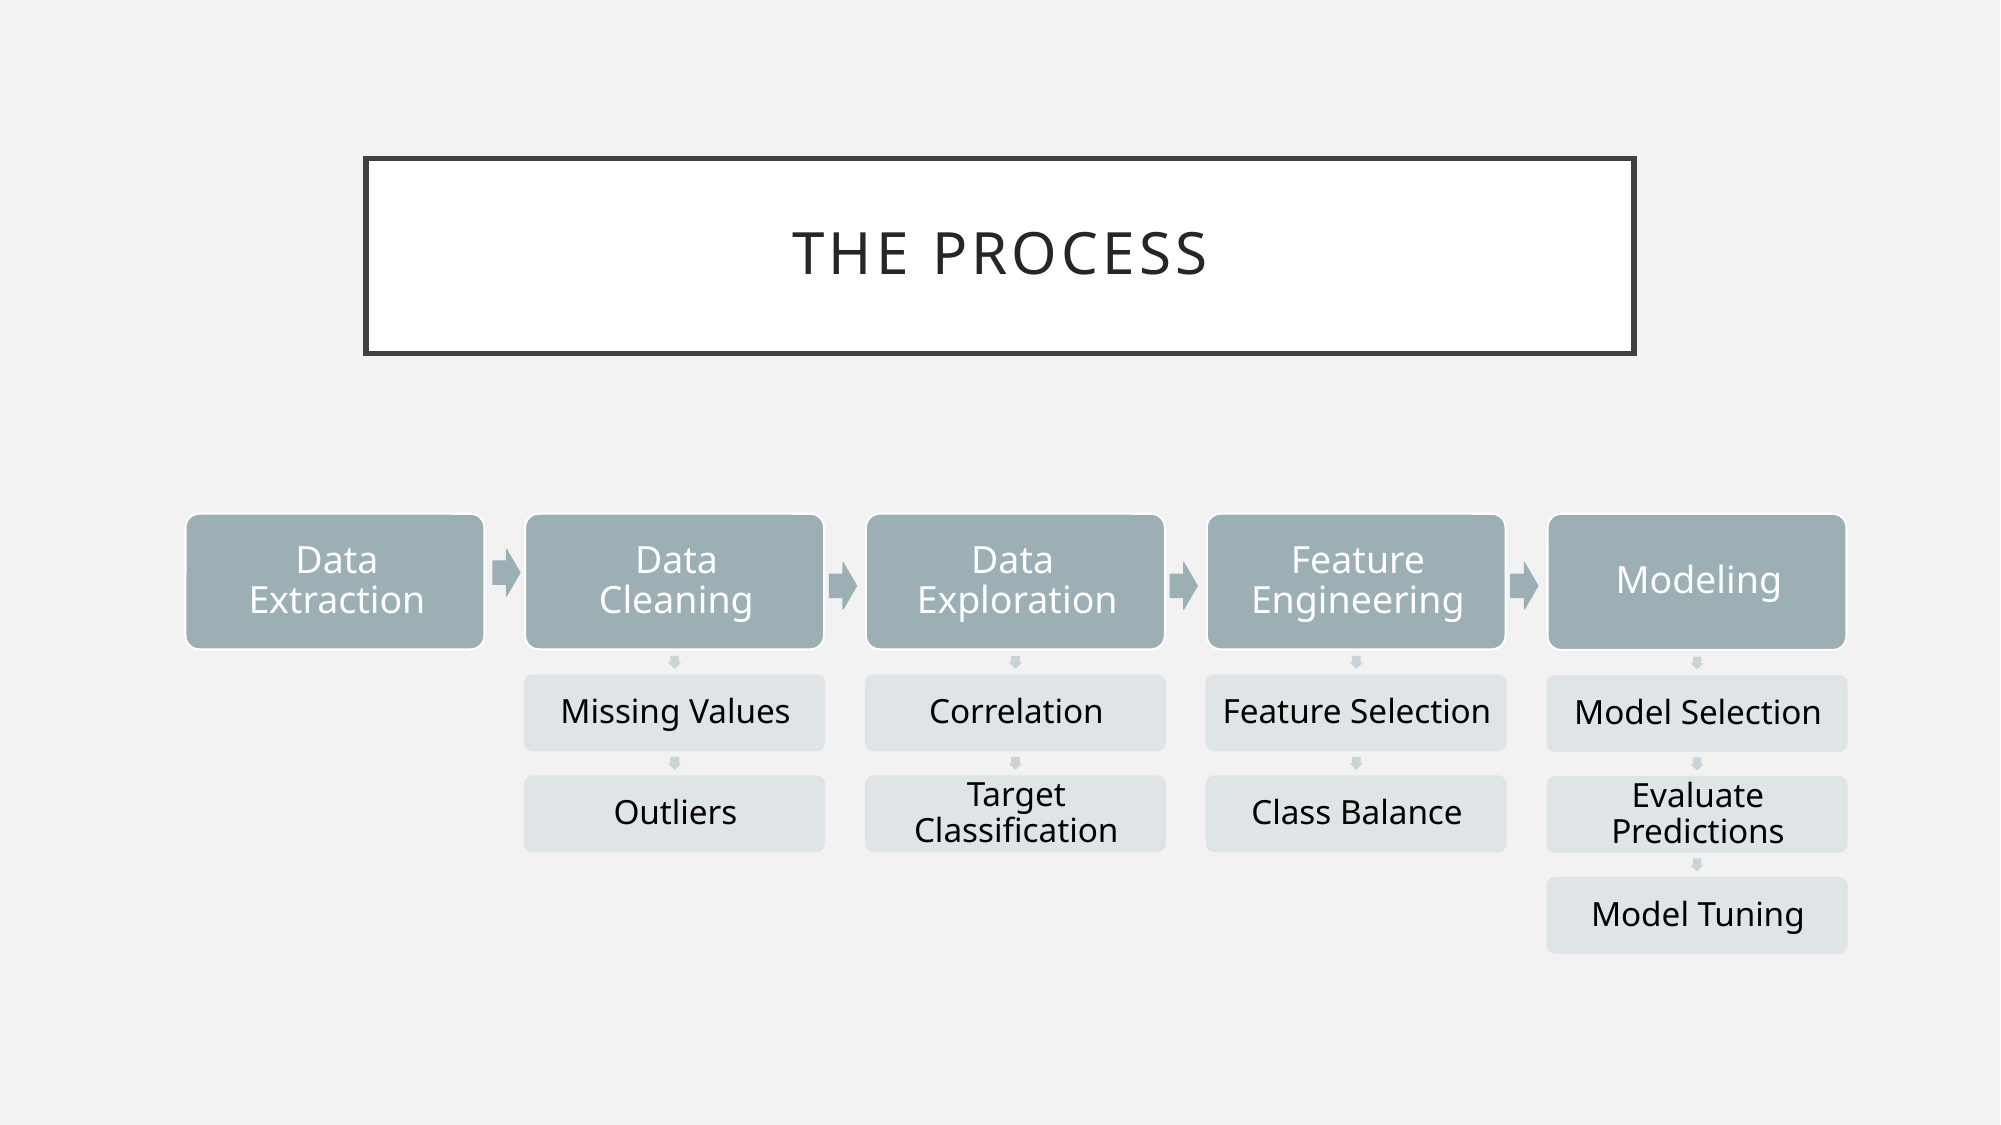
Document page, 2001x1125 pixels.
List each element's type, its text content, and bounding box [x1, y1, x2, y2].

title The Process [363, 156, 1637, 356]
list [183, 424, 1848, 1042]
